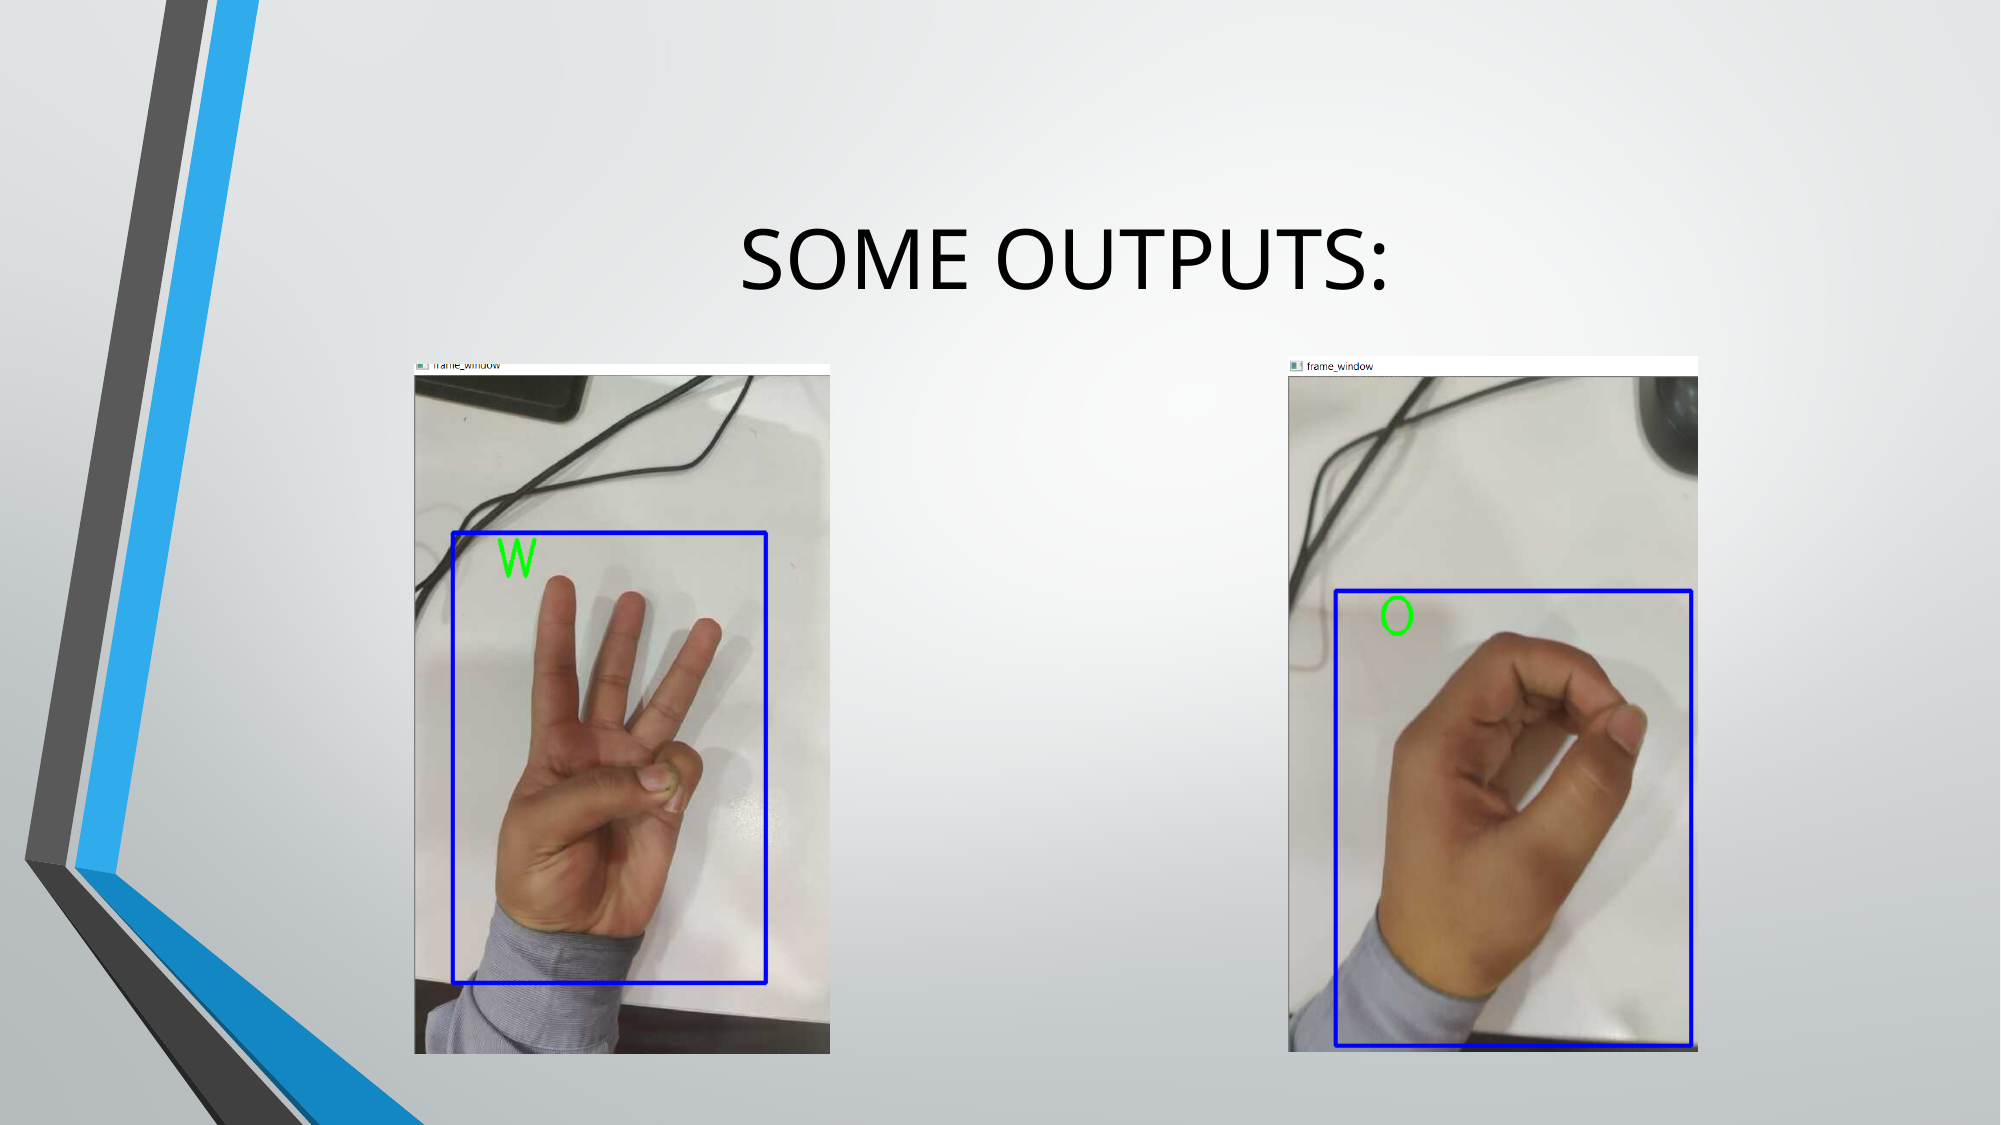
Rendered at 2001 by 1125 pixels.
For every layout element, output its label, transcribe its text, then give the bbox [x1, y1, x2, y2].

title SOME OUTPUTS: [243, 112, 1887, 400]
picture [414, 364, 831, 1054]
picture [1288, 356, 1698, 1053]
